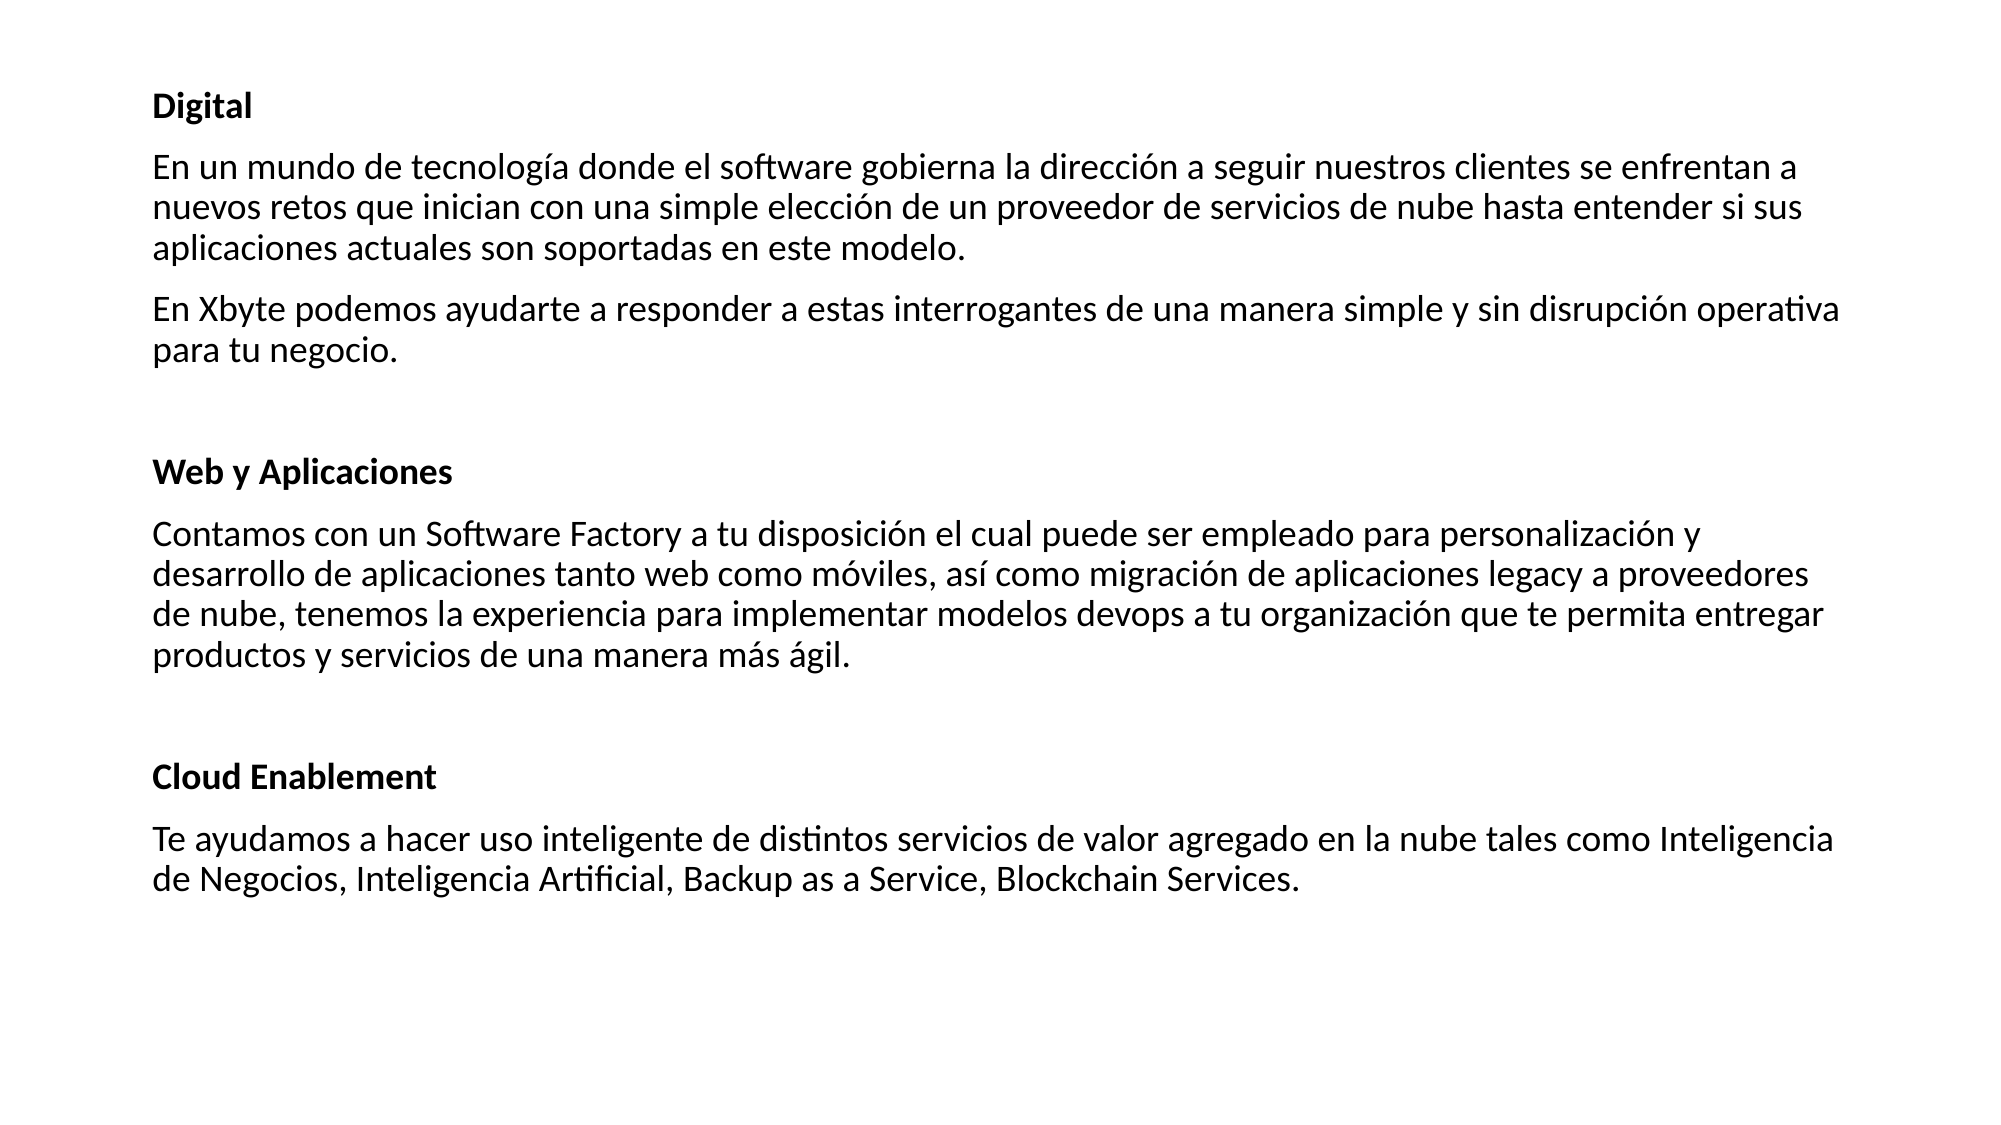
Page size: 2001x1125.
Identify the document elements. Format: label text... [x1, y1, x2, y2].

list Digital En un mundo de tecnología donde el software gobierna la dirección a seguir nuestros clientes se enfrentan a nuevos retos que inician con una simple elección de un proveedor de servicios de nube hasta entender si sus aplicaciones actuales son soportadas en este modelo. En Xbyte podemos ayudarte a responder a estas interrogantes de una manera simple y sin disrupción operativa para tu negocio. Web y Aplicaciones Contamos con un Software Factory a tu disposición el cual puede ser empleado para personalización y desarrollo de aplicaciones tanto web como móviles, así como migración de aplicaciones legacy a proveedores de nube, tenemos la experiencia para implementar modelos devops a tu organización que te permita entregar productos y servicios de una manera más ágil. Cloud Enablement Te ayudamos a hacer uso inteligente de distintos servicios de valor agregado en la nube tales como Inteligencia de Negocios, Inteligencia Artificial, Backup as a Service, Blockchain Services. [137, 78, 1863, 1066]
